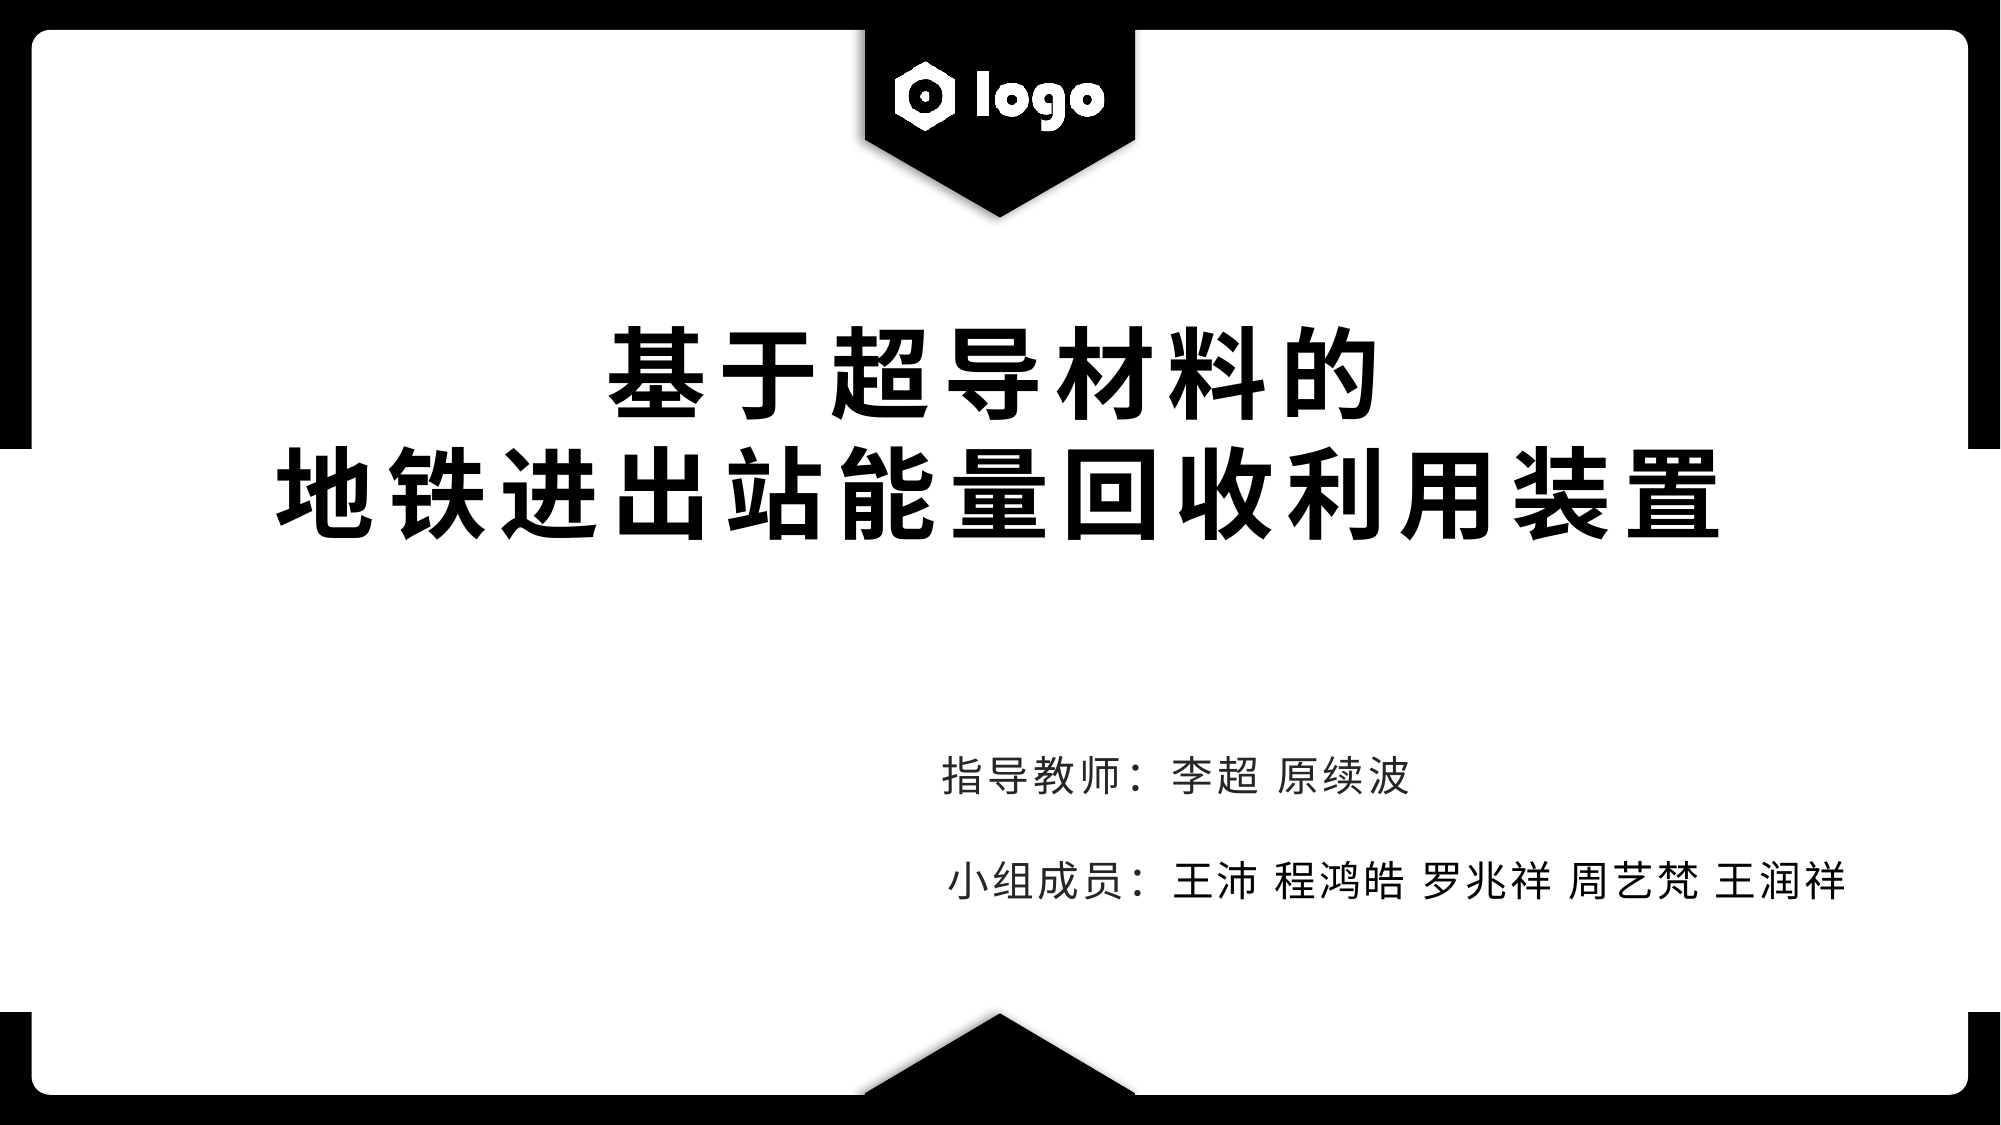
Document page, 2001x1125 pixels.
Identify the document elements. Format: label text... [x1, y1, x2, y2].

list 小组成员：王沛 程鸿皓 罗兆祥 周艺梵 王润祥 [876, 829, 1862, 916]
title 基于超导材料的 地铁进出站能量回收利用装置 [34, 301, 1966, 552]
picture [895, 61, 1105, 132]
subtitle 指导教师：李超 原续波 [601, 750, 1751, 830]
